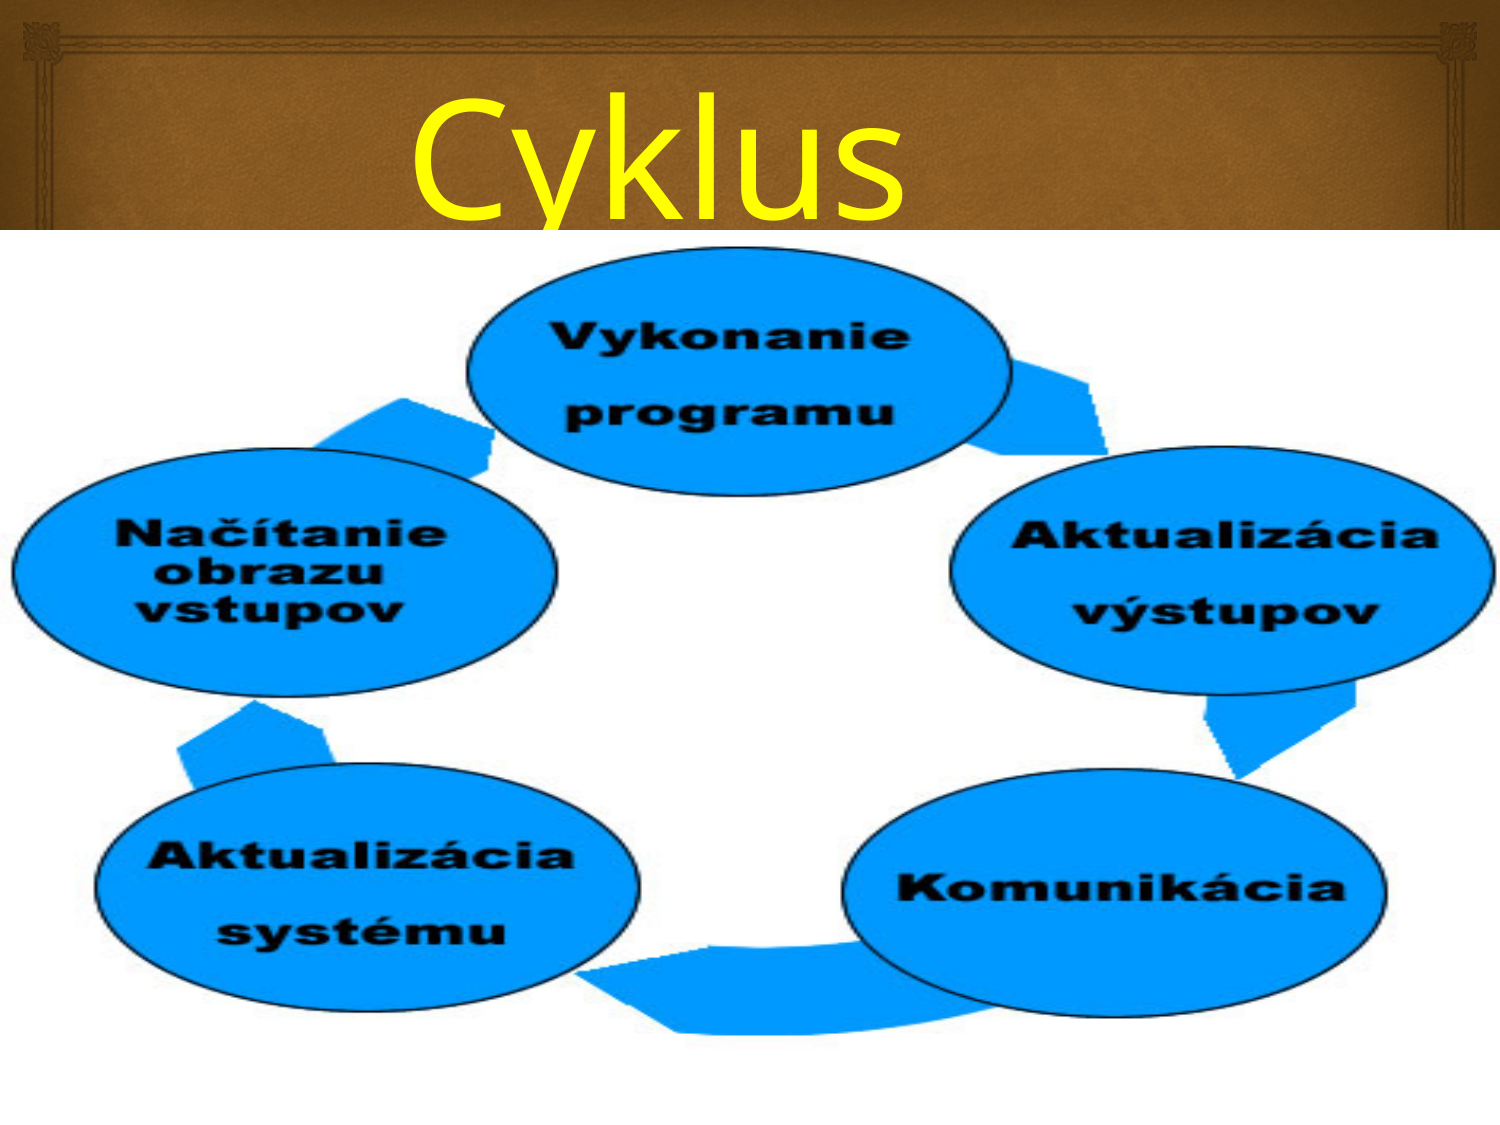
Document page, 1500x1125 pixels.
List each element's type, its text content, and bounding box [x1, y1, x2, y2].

picture [0, 0, 1500, 1125]
title Cyklus [242, 19, 1105, 228]
